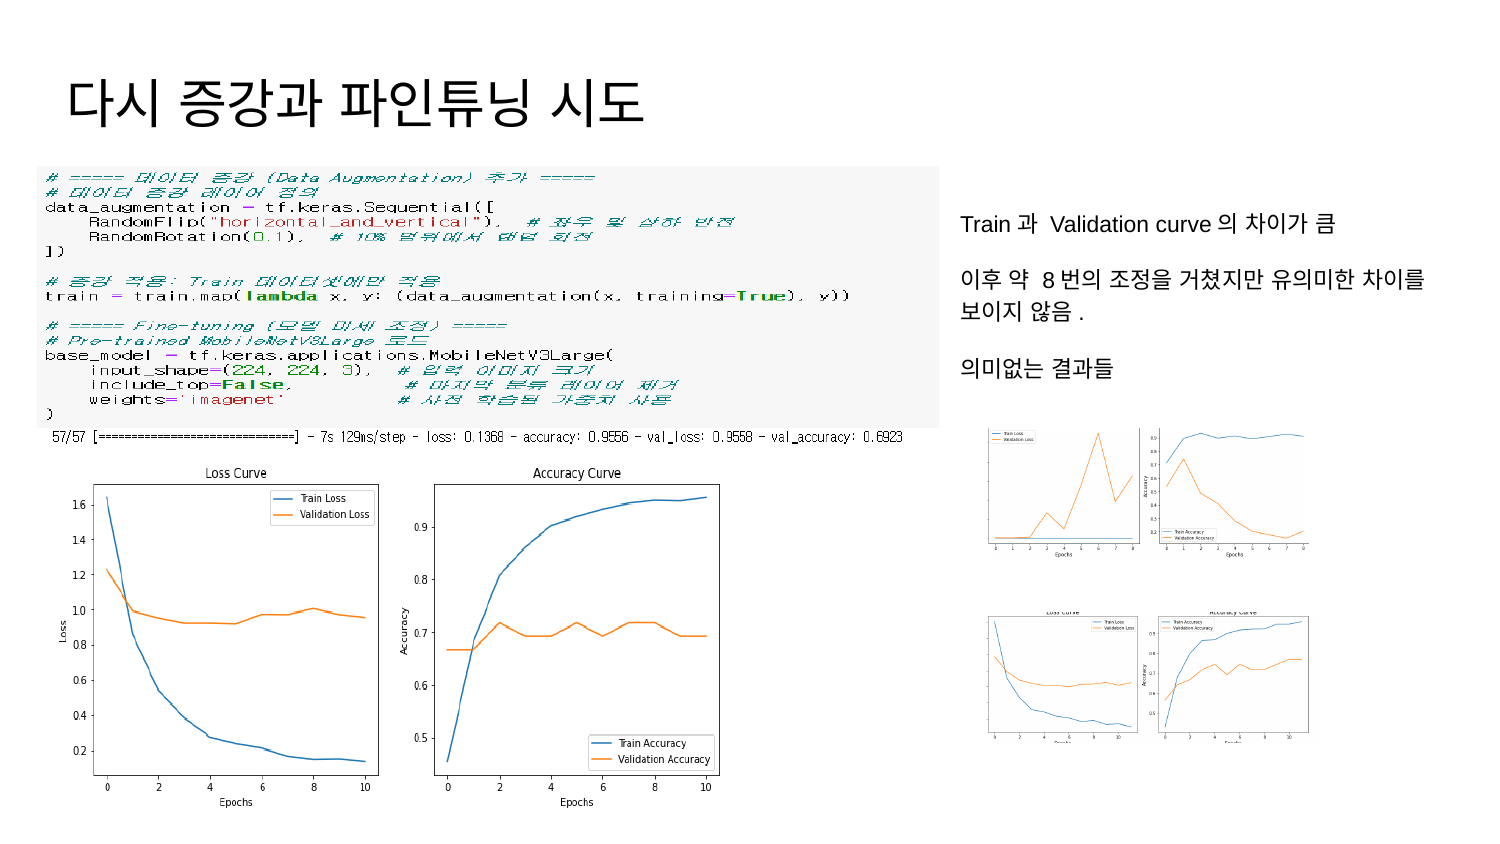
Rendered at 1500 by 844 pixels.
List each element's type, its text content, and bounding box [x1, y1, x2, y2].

picture [36, 166, 939, 813]
list Train과 Validation curve의 차이가 큼 이후 약 8번의 조정을 거쳤지만 유의미한 차이를 보이지 않음. 의미없는 결과들 [945, 190, 1456, 751]
picture [985, 611, 1319, 743]
title 다시 증강과 파인튜닝 시도 [51, 55, 1449, 150]
picture [985, 427, 1309, 559]
